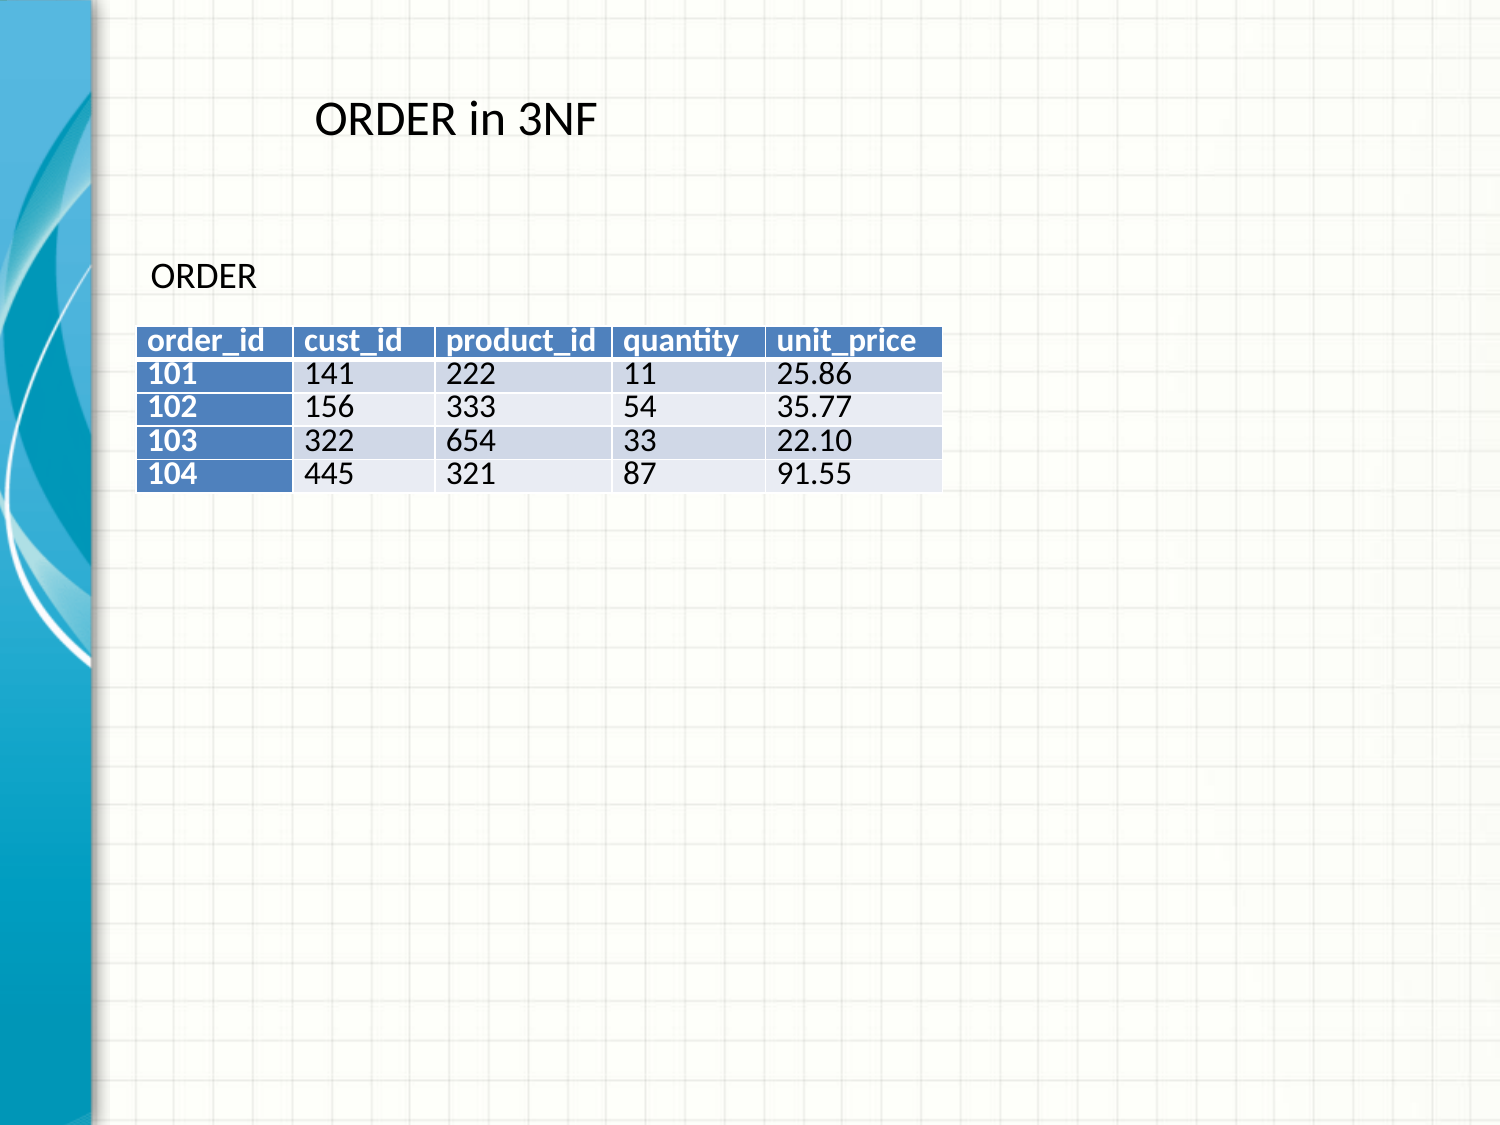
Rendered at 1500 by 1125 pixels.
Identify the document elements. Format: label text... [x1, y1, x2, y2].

table_cell 322 [294, 427, 434, 459]
table_cell 156 [294, 394, 434, 425]
table_cell 87 [613, 460, 765, 492]
table_cell 22.10 [766, 427, 942, 459]
table_header order_id [137, 327, 292, 357]
table_cell 91.55 [766, 460, 942, 492]
picture [0, 0, 1500, 1125]
table_header quantity [613, 327, 765, 357]
table_cell 11 [613, 362, 765, 392]
table_cell 104 [137, 460, 292, 492]
table_cell 222 [436, 362, 611, 392]
text_box ORDER [135, 243, 302, 304]
table_header unit_price [766, 327, 942, 357]
table_header cust_id [294, 327, 434, 357]
table_cell 25.86 [766, 362, 942, 392]
table_cell 35.77 [766, 394, 942, 425]
table_cell 102 [137, 394, 292, 425]
text_box ORDER in 3NF [299, 78, 614, 153]
table_header product_id [436, 327, 611, 357]
table_cell 33 [613, 427, 765, 459]
table_cell 103 [137, 427, 292, 459]
table_cell 333 [436, 394, 611, 425]
table_cell 445 [294, 460, 434, 492]
table_cell 321 [436, 460, 611, 492]
table_cell 101 [137, 362, 292, 392]
table_cell 654 [436, 427, 611, 459]
table_cell 141 [294, 362, 434, 392]
table_cell 54 [613, 394, 765, 425]
